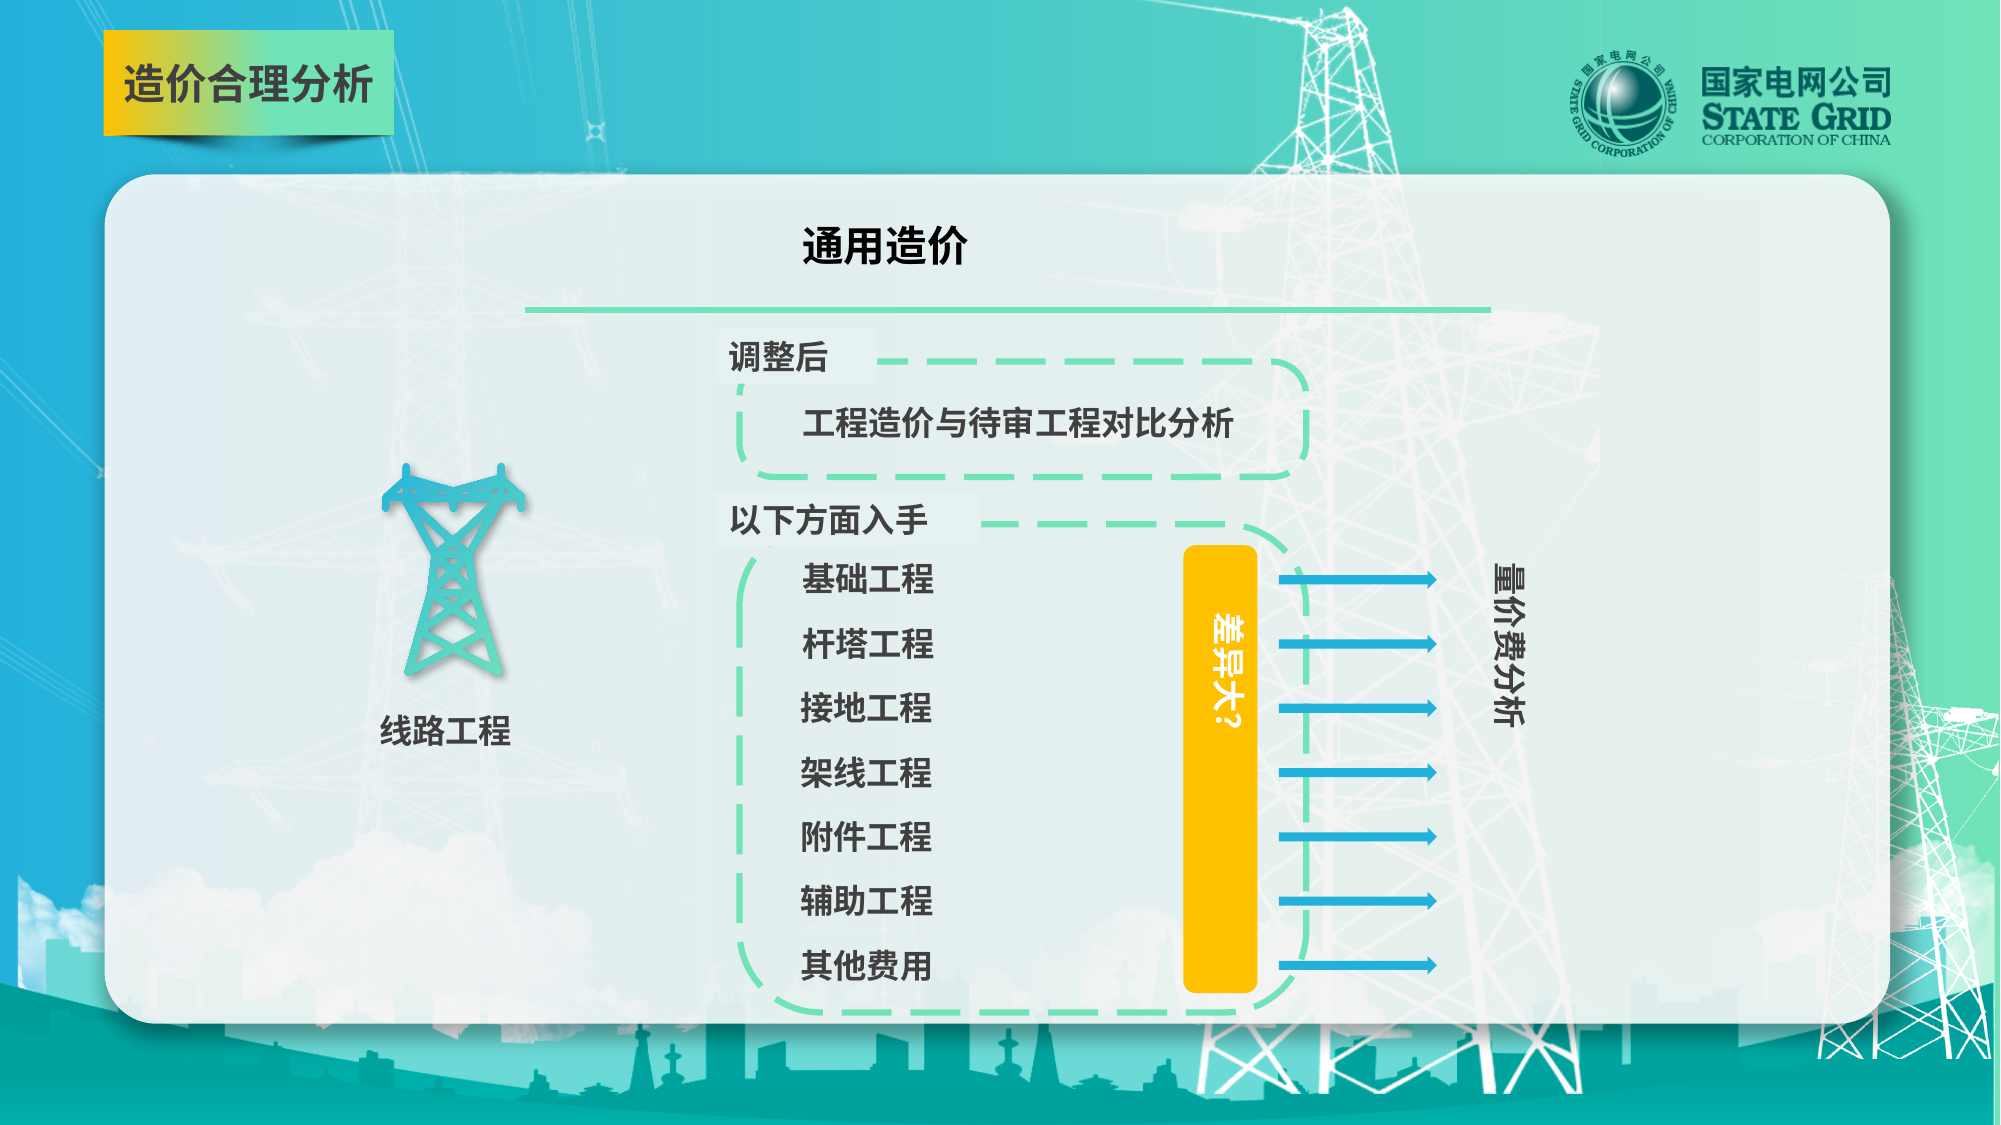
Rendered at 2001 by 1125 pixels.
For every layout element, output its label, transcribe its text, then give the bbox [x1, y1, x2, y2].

text_box [382, 463, 525, 676]
text_box [1277, 632, 1439, 656]
text_box 线路工程 [364, 702, 543, 758]
text_box [1277, 696, 1439, 720]
picture [0, 0, 1999, 1125]
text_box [103, 30, 394, 172]
text_box 辅助工程 [785, 873, 1084, 928]
text_box 架线工程 [785, 744, 1084, 800]
text_box [738, 523, 1308, 1014]
text_box [1277, 953, 1439, 977]
text_box [738, 360, 1308, 478]
text_box [1277, 760, 1439, 785]
text_box [1277, 825, 1439, 849]
text_box [1277, 568, 1439, 592]
text_box [1277, 889, 1439, 913]
text_box 其他费用 [785, 937, 1084, 993]
text_box 杆塔工程 [787, 615, 1086, 671]
text_box 通用造价 [787, 212, 1213, 278]
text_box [1183, 545, 1258, 994]
text_box 量价费分析 [1467, 547, 1539, 994]
text_box 调整后 [714, 328, 878, 384]
text_box 接地工程 [785, 680, 1084, 735]
text_box 以下方面入手 [714, 491, 982, 547]
text_box 附件工程 [785, 808, 1084, 864]
